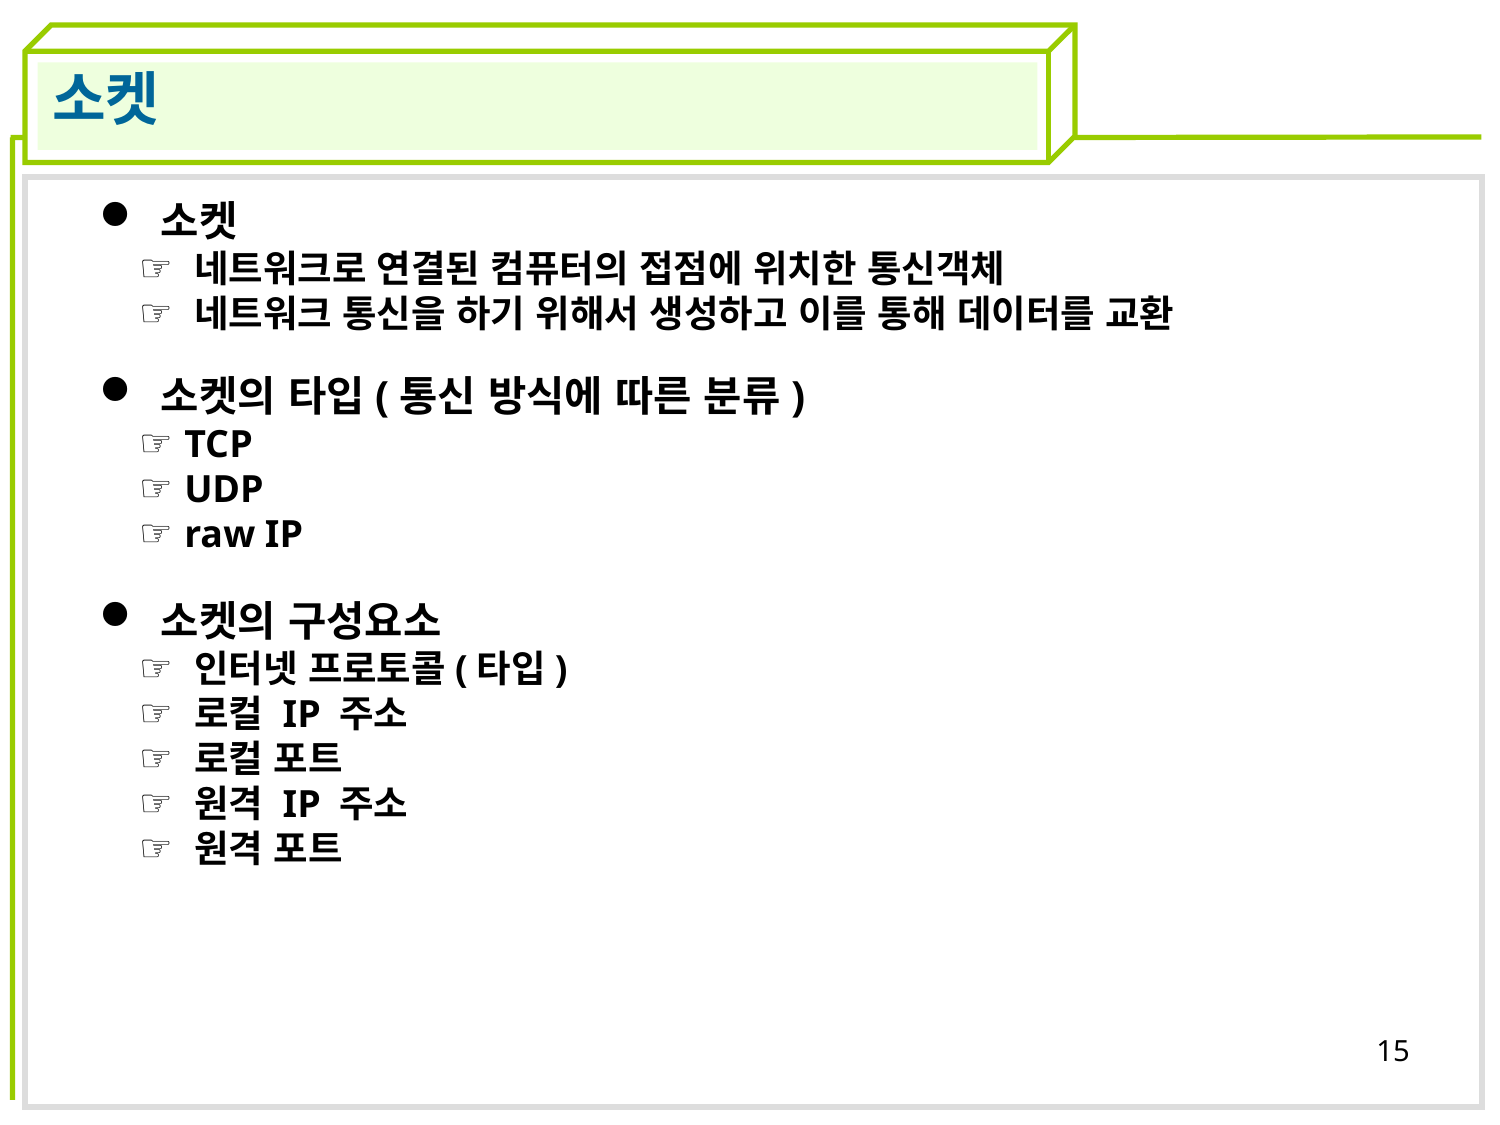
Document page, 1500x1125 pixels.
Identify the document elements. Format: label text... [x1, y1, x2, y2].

text_box 소켓의 타입(통신 방식에 따른 분류) TCP UDP raw IP [84, 362, 1413, 563]
slide_number 15 [1074, 1024, 1426, 1103]
text_box 소켓의 구성요소 인터넷 프로토콜(타입) 로컬 IP 주소 로컬 포트 원격 IP 주소 원격 포트 [84, 587, 1413, 878]
text_box 소켓 [37, 62, 1000, 144]
text_box 소켓 네트워크로 연결된 컴퓨터의 접점에 위치한 통신객체 네트워크 통신을 하기 위해서 생성하고 이를 통해 데이터를 교환 [84, 187, 1413, 343]
